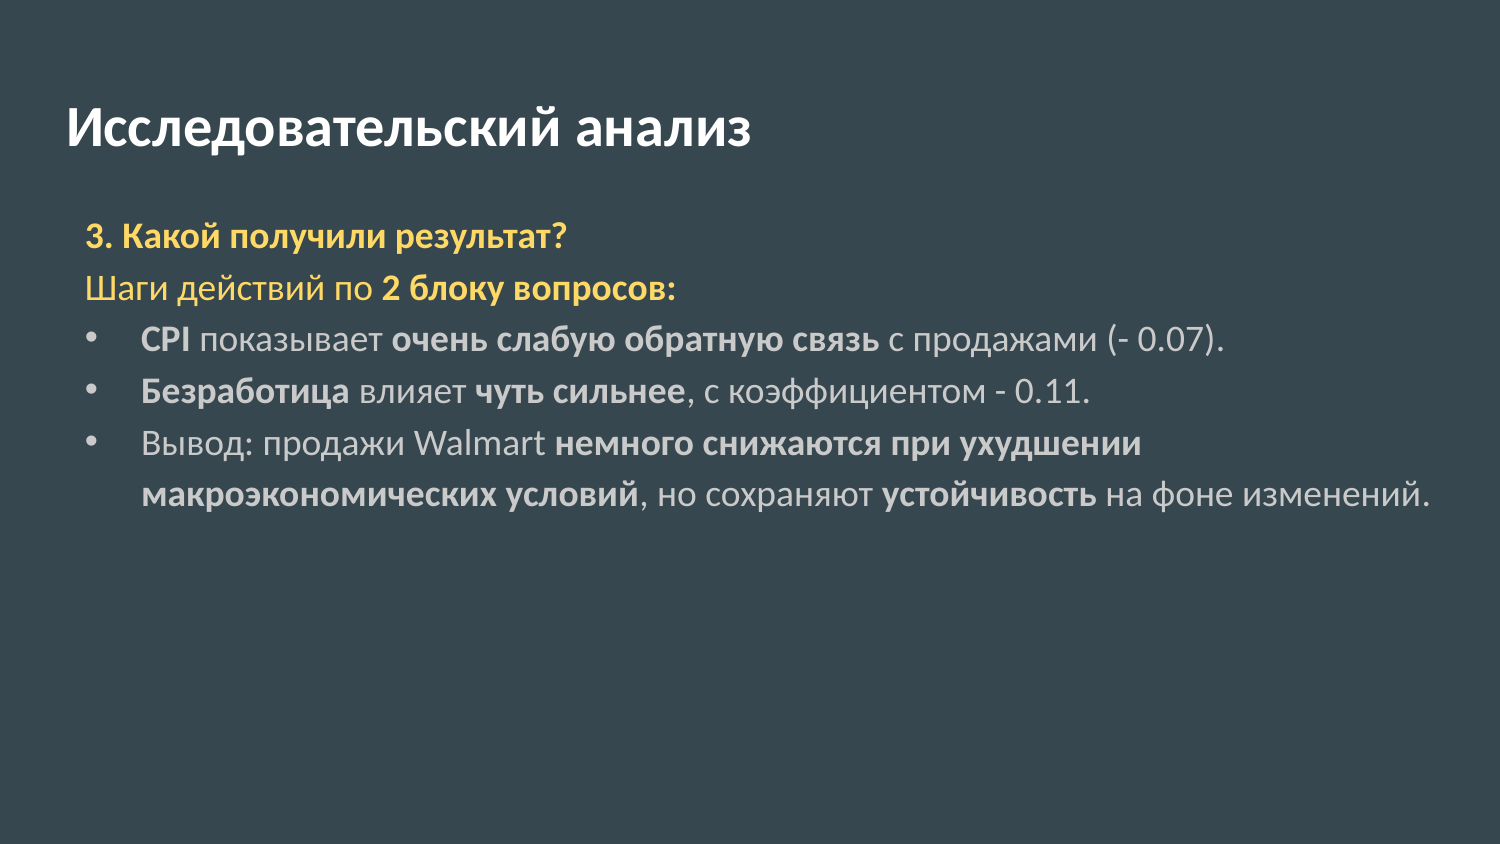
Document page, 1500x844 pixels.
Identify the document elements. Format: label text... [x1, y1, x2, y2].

title Исследовательский анализ [51, 72, 1449, 167]
list 3. Какой получили результат? Шаги действий по 2 блоку вопросов: CPI показывает очень слабую обратную связь с продажами (- 0.07). Безработица влияет чуть сильнее, с коэффициентом - 0.11. Вывод: продажи Walmart немного снижаются при ухудшении макроэкономических условий, но сохраняют устойчивость на фоне изменений. [51, 189, 1449, 750]
